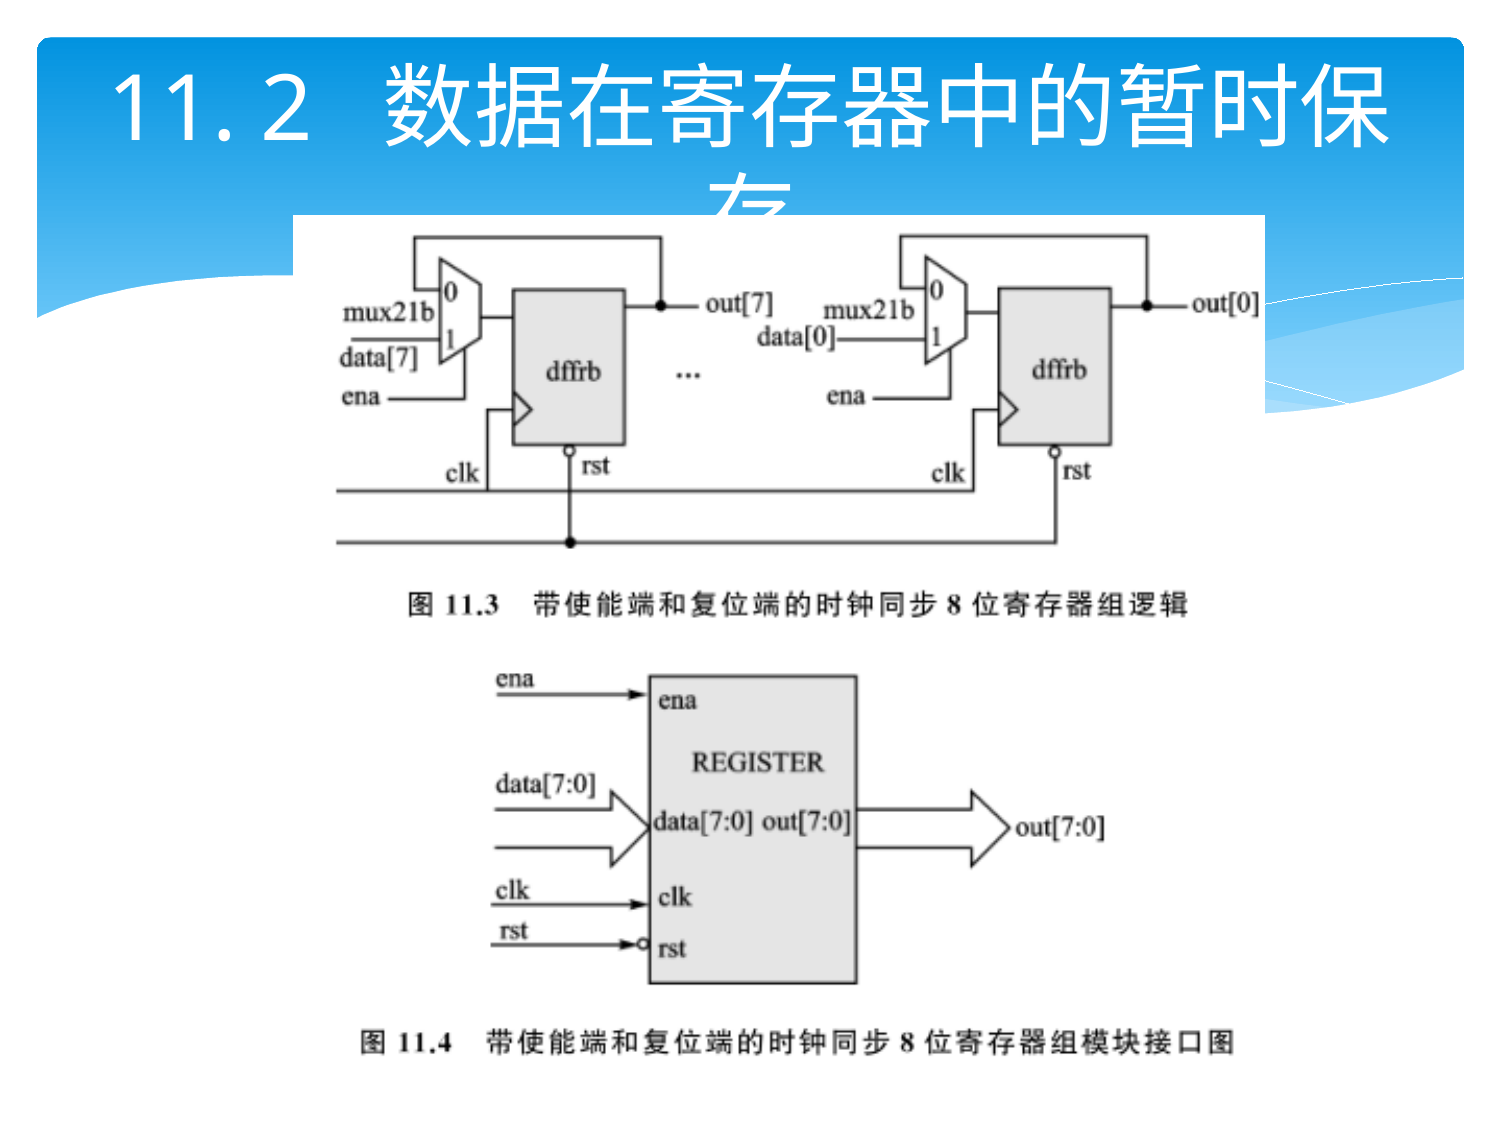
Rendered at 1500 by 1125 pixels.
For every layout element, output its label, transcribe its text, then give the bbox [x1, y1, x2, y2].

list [292, 215, 1265, 1077]
title 11. 2 数据在寄存器中的暂时保存 [75, 55, 1425, 261]
